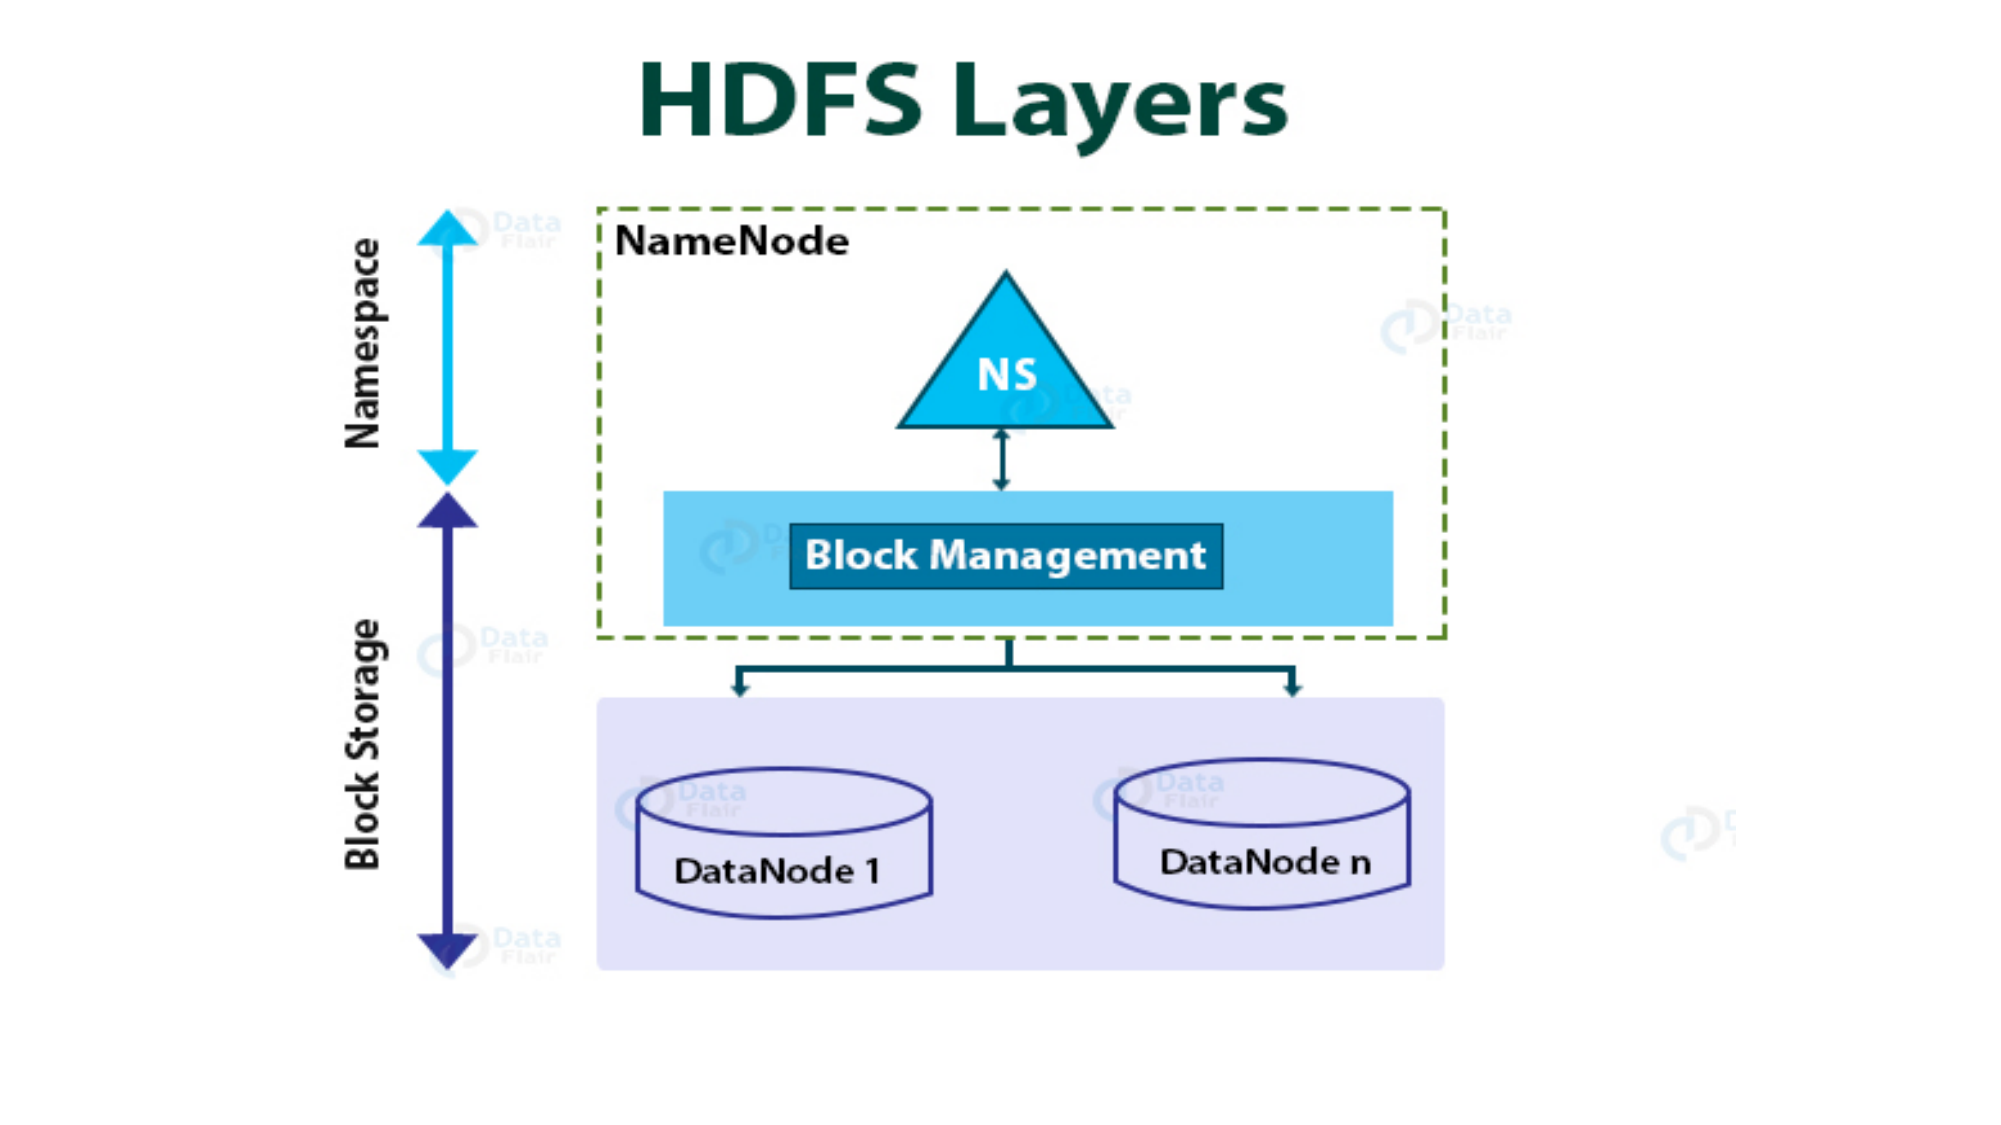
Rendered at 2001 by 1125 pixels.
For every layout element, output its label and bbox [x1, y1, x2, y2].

picture [194, 26, 1736, 1017]
